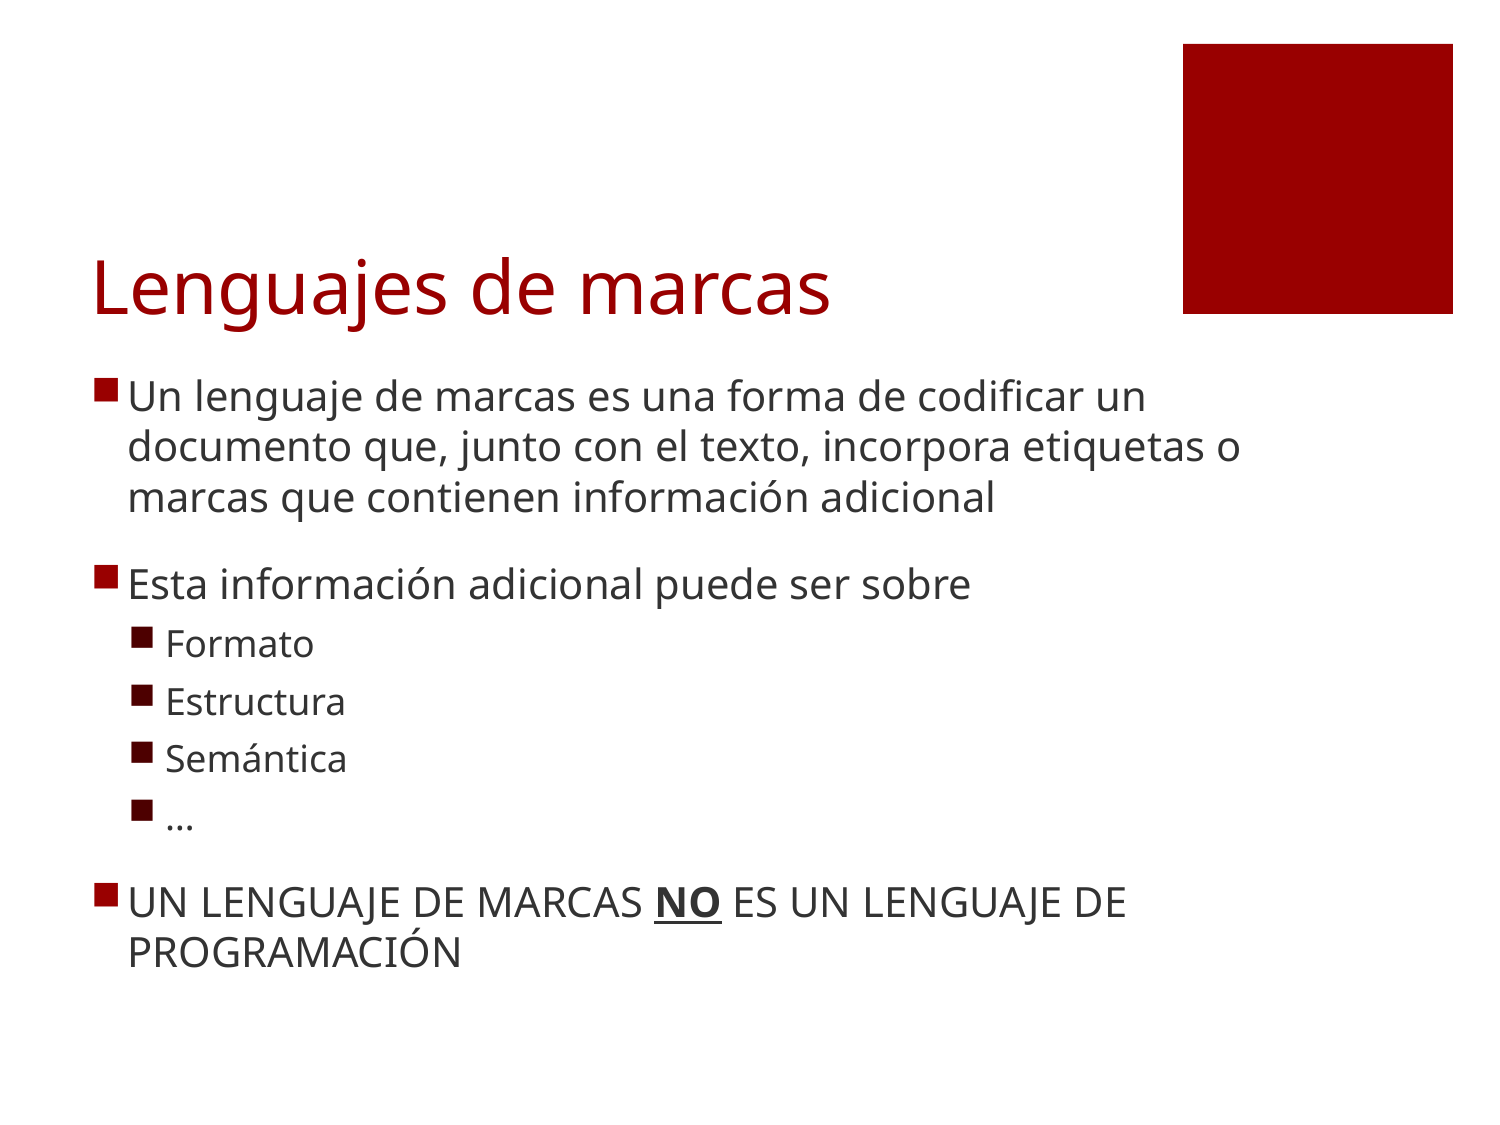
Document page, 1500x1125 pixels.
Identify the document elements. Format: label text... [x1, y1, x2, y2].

list Un lenguaje de marcas es una forma de codificar un documento que, junto con el texto, incorpora etiquetas o marcas que contienen información adicional Esta información adicional puede ser sobre Formato Estructura Semántica … UN LENGUAJE DE MARCAS NO ES UN LENGUAJE DE PROGRAMACIÓN [75, 275, 1275, 1005]
title Lenguajes de marcas [75, 149, 1143, 275]
